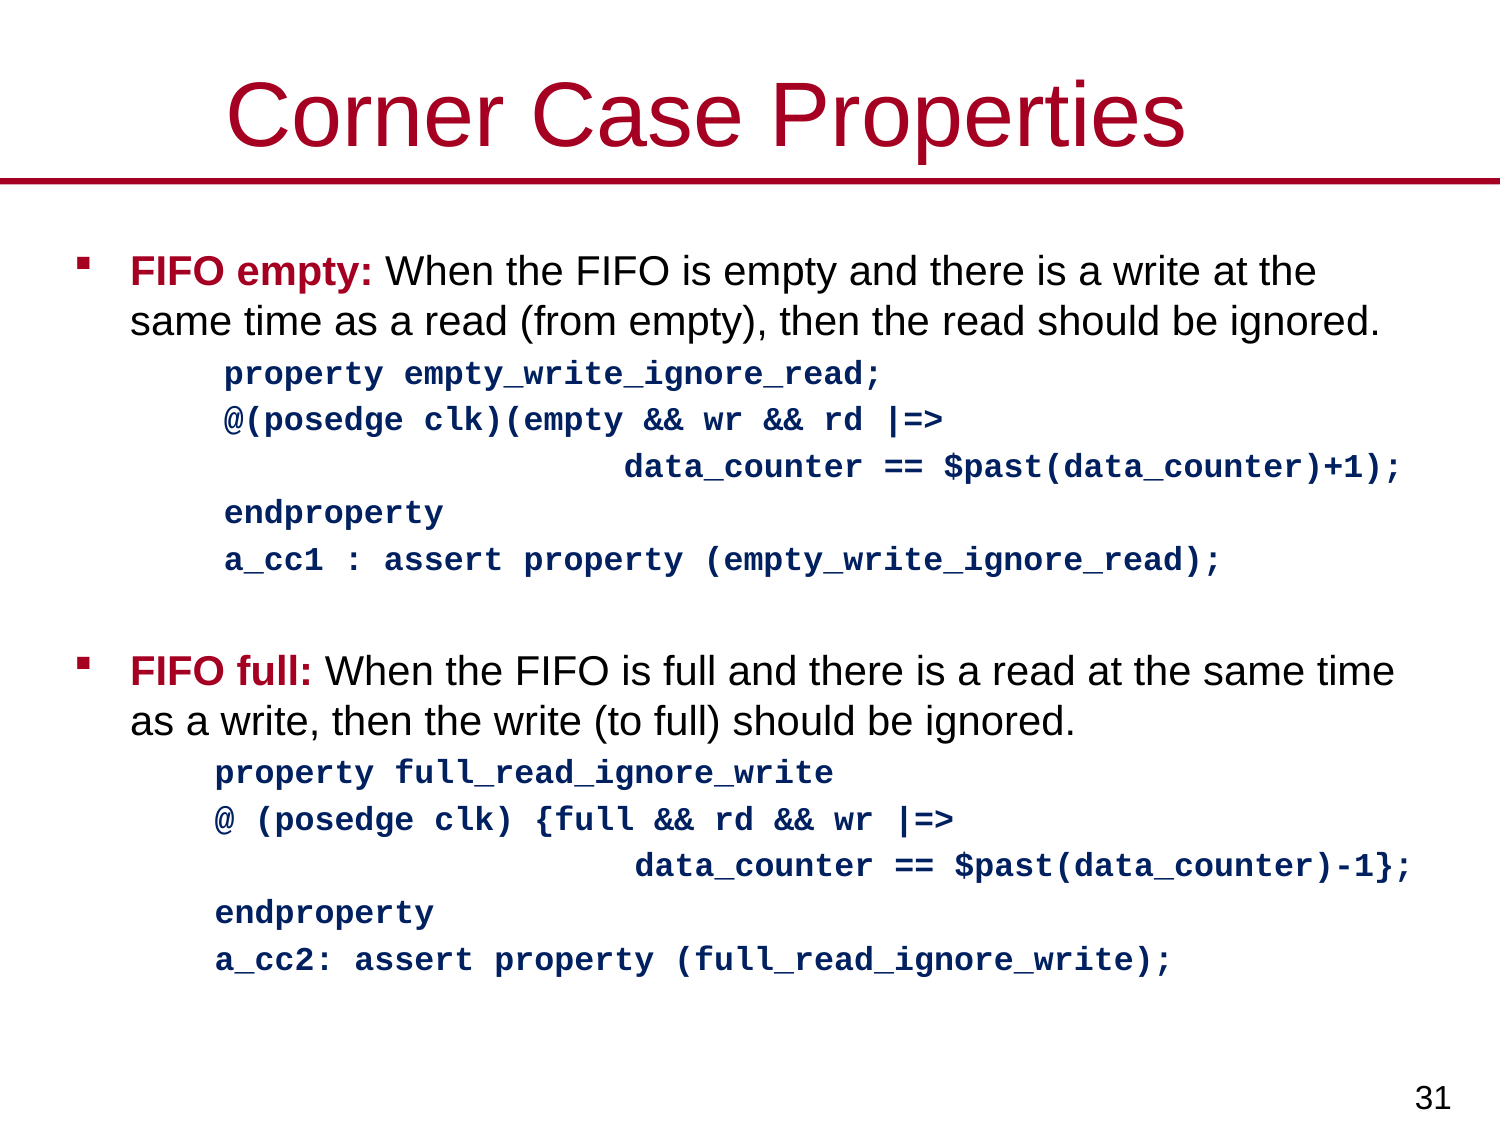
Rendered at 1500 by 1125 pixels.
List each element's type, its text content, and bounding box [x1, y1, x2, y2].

list FIFO empty: When the FIFO is empty and there is a write at the same time as a read (from empty), then the read should be ignored. property empty_write_ignore_read; @(posedge clk)(empty && wr && rd |=> data_counter == $past(data_counter)+1); endproperty a_cc1 : assert property (empty_write_ignore_read); FIFO full: When the FIFO is full and there is a read at the same time as a write, then the write (to full) should be ignored. property full_read_ignore_write @ (posedge clk) {full && rd && wr |=> data_counter == $past(data_counter)-1}; endproperty a_cc2: assert property (full_read_ignore_write); [58, 236, 1442, 1074]
title Corner Case Properties [0, 44, 1500, 175]
